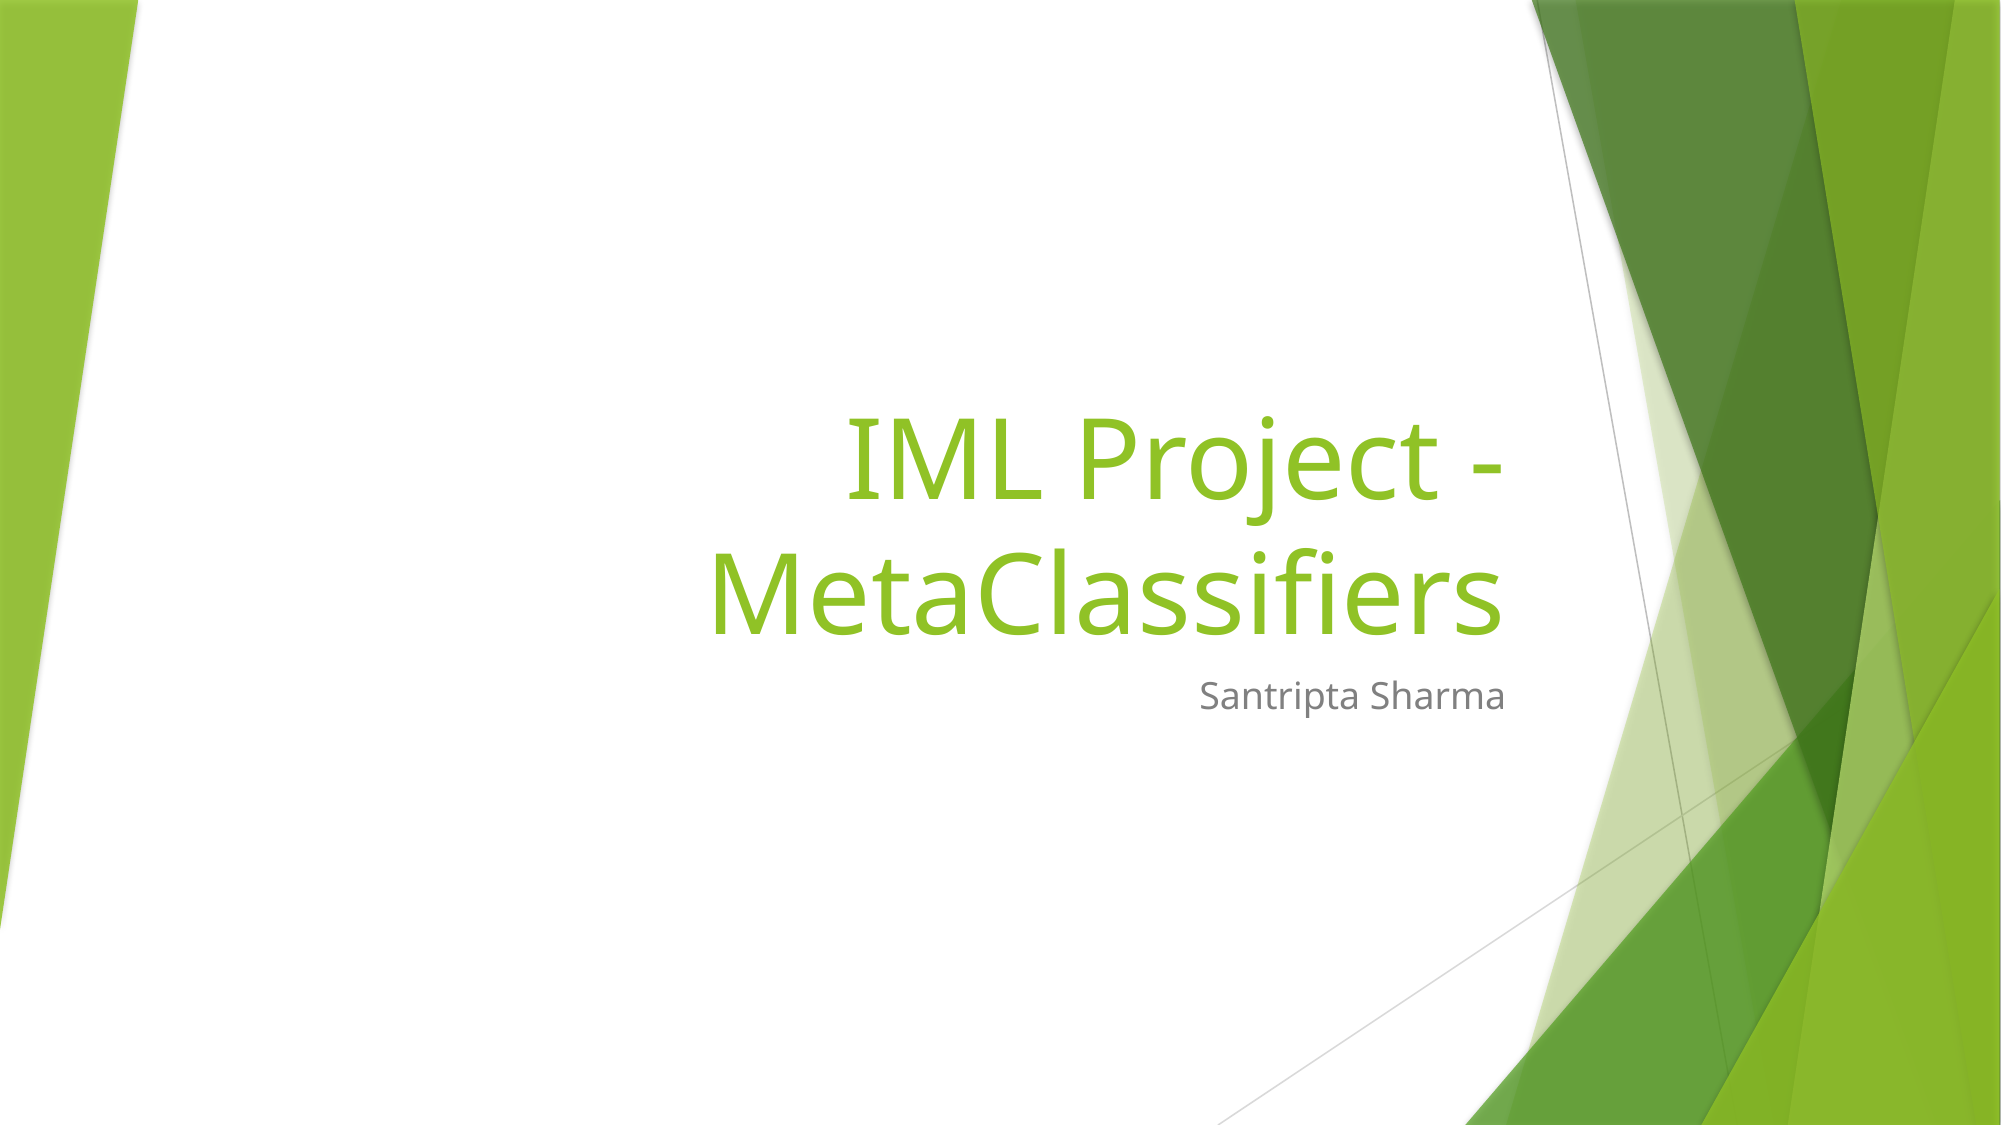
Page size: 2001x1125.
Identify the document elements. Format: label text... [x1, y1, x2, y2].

subtitle Santripta Sharma [247, 664, 1522, 845]
title IML Project - MetaClassifiers [247, 394, 1522, 664]
